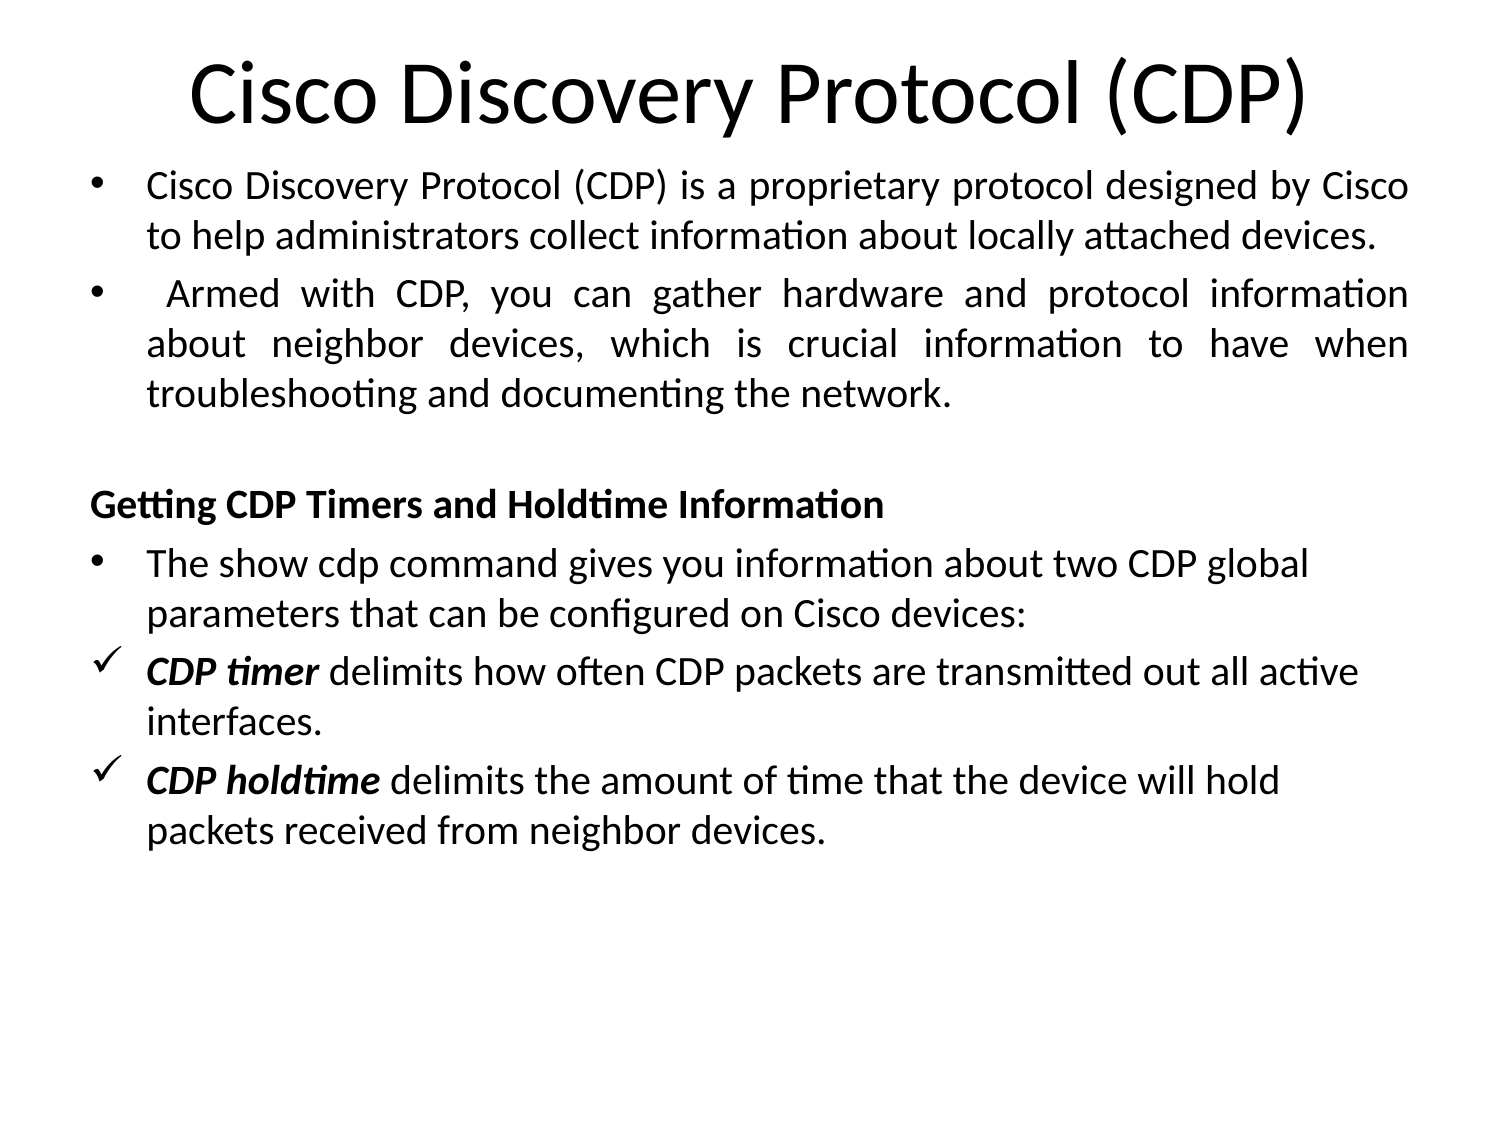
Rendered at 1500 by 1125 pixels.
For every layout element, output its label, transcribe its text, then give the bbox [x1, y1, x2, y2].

list Cisco Discovery Protocol (CDP) is a proprietary protocol designed by Cisco to help administrators collect information about locally attached devices. Armed with CDP, you can gather hardware and protocol information about neighbor devices, which is crucial information to have when troubleshooting and documenting the network. Getting CDP Timers and Holdtime Information The show cdp command gives you information about two CDP global parameters that can be configured on Cisco devices: CDP timer delimits how often CDP packets are transmitted out all active interfaces. CDP holdtime delimits the amount of time that the device will hold packets received from neighbor devices. [75, 149, 1425, 1005]
title Cisco Discovery Protocol (CDP) [75, 24, 1425, 149]
